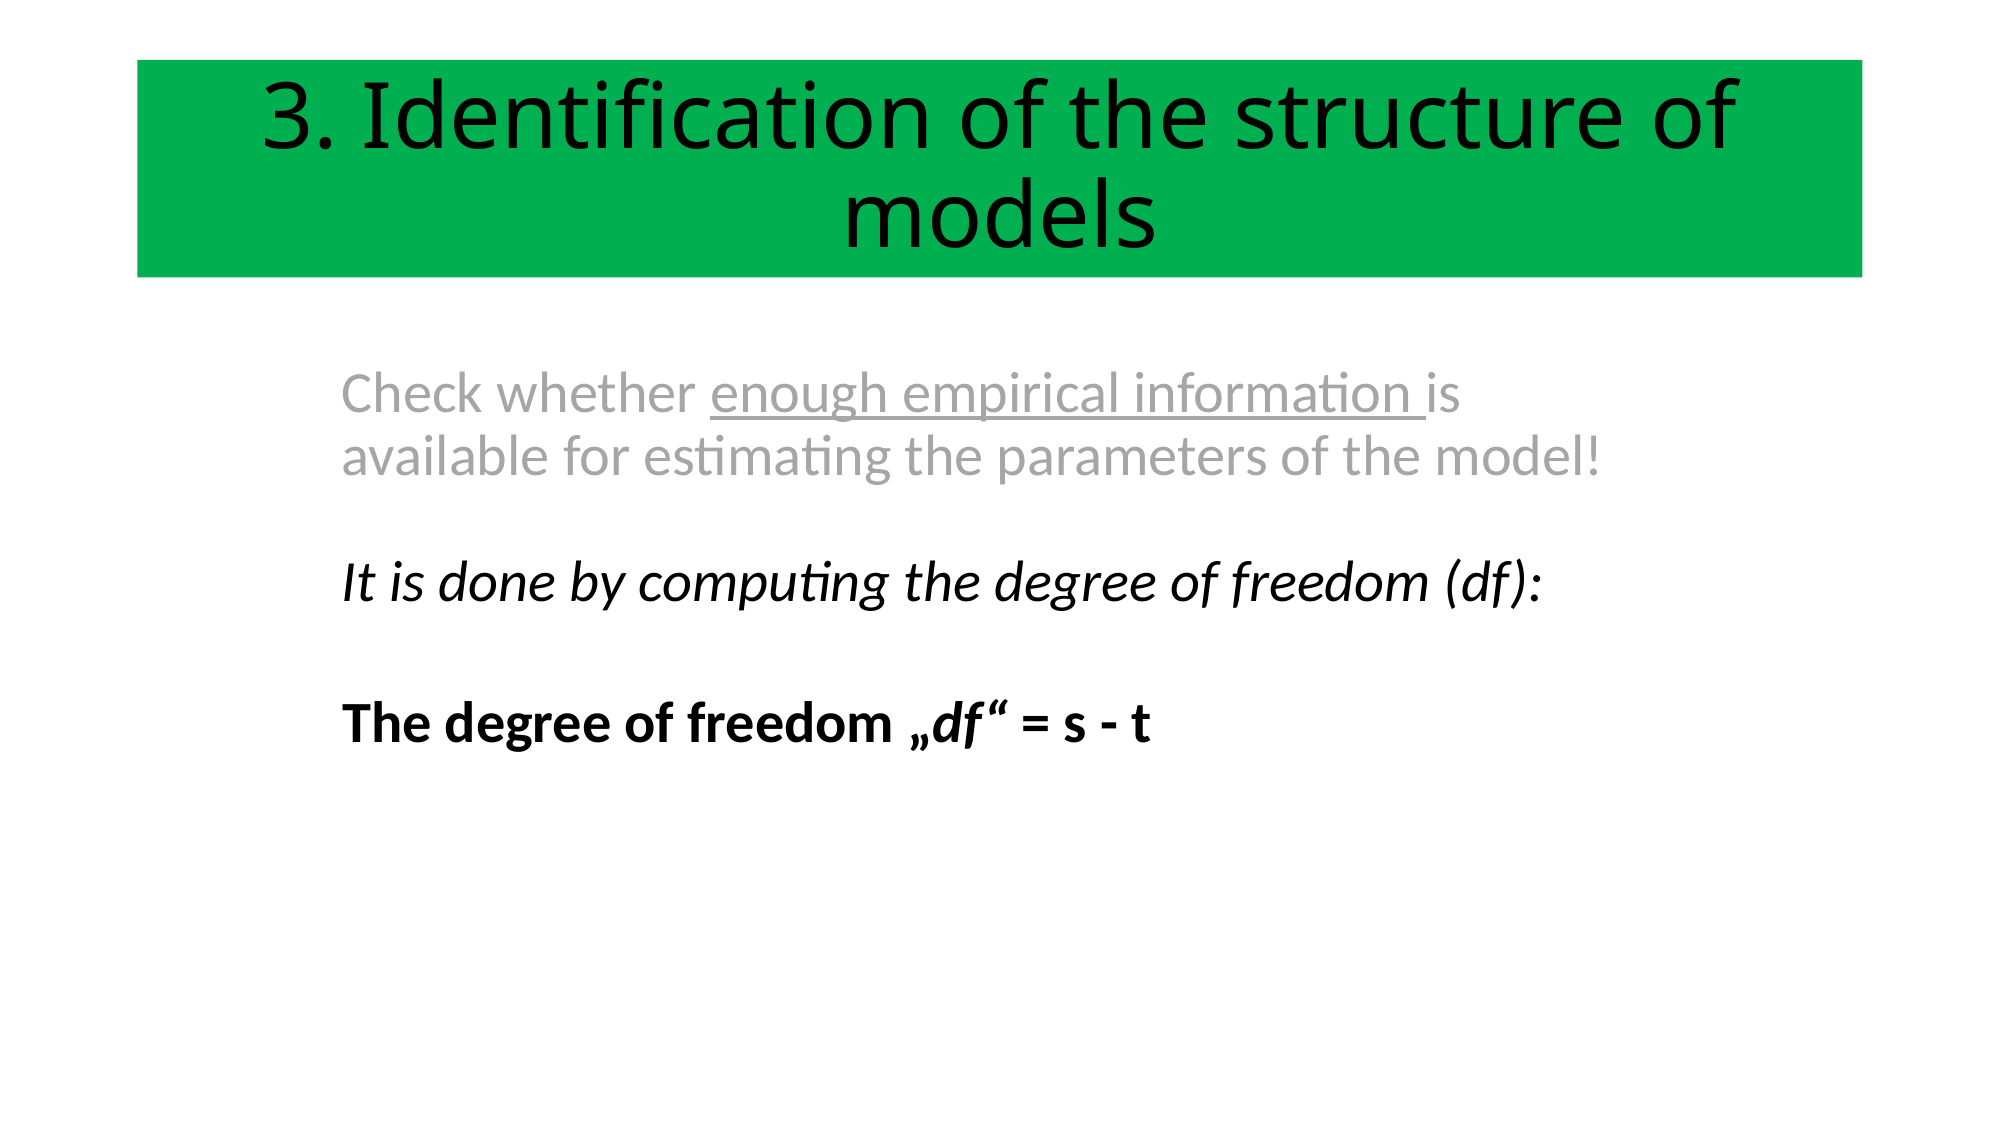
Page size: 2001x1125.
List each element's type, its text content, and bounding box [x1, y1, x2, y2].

title 3. Identification of the structure of models [137, 59, 1863, 278]
list Check whether enough empirical information is available for estimating the parameters of the model! It is done by computing the degree of freedom (df): [326, 255, 1677, 666]
text_box The degree of freedom „df“ = s - t [327, 676, 1764, 762]
